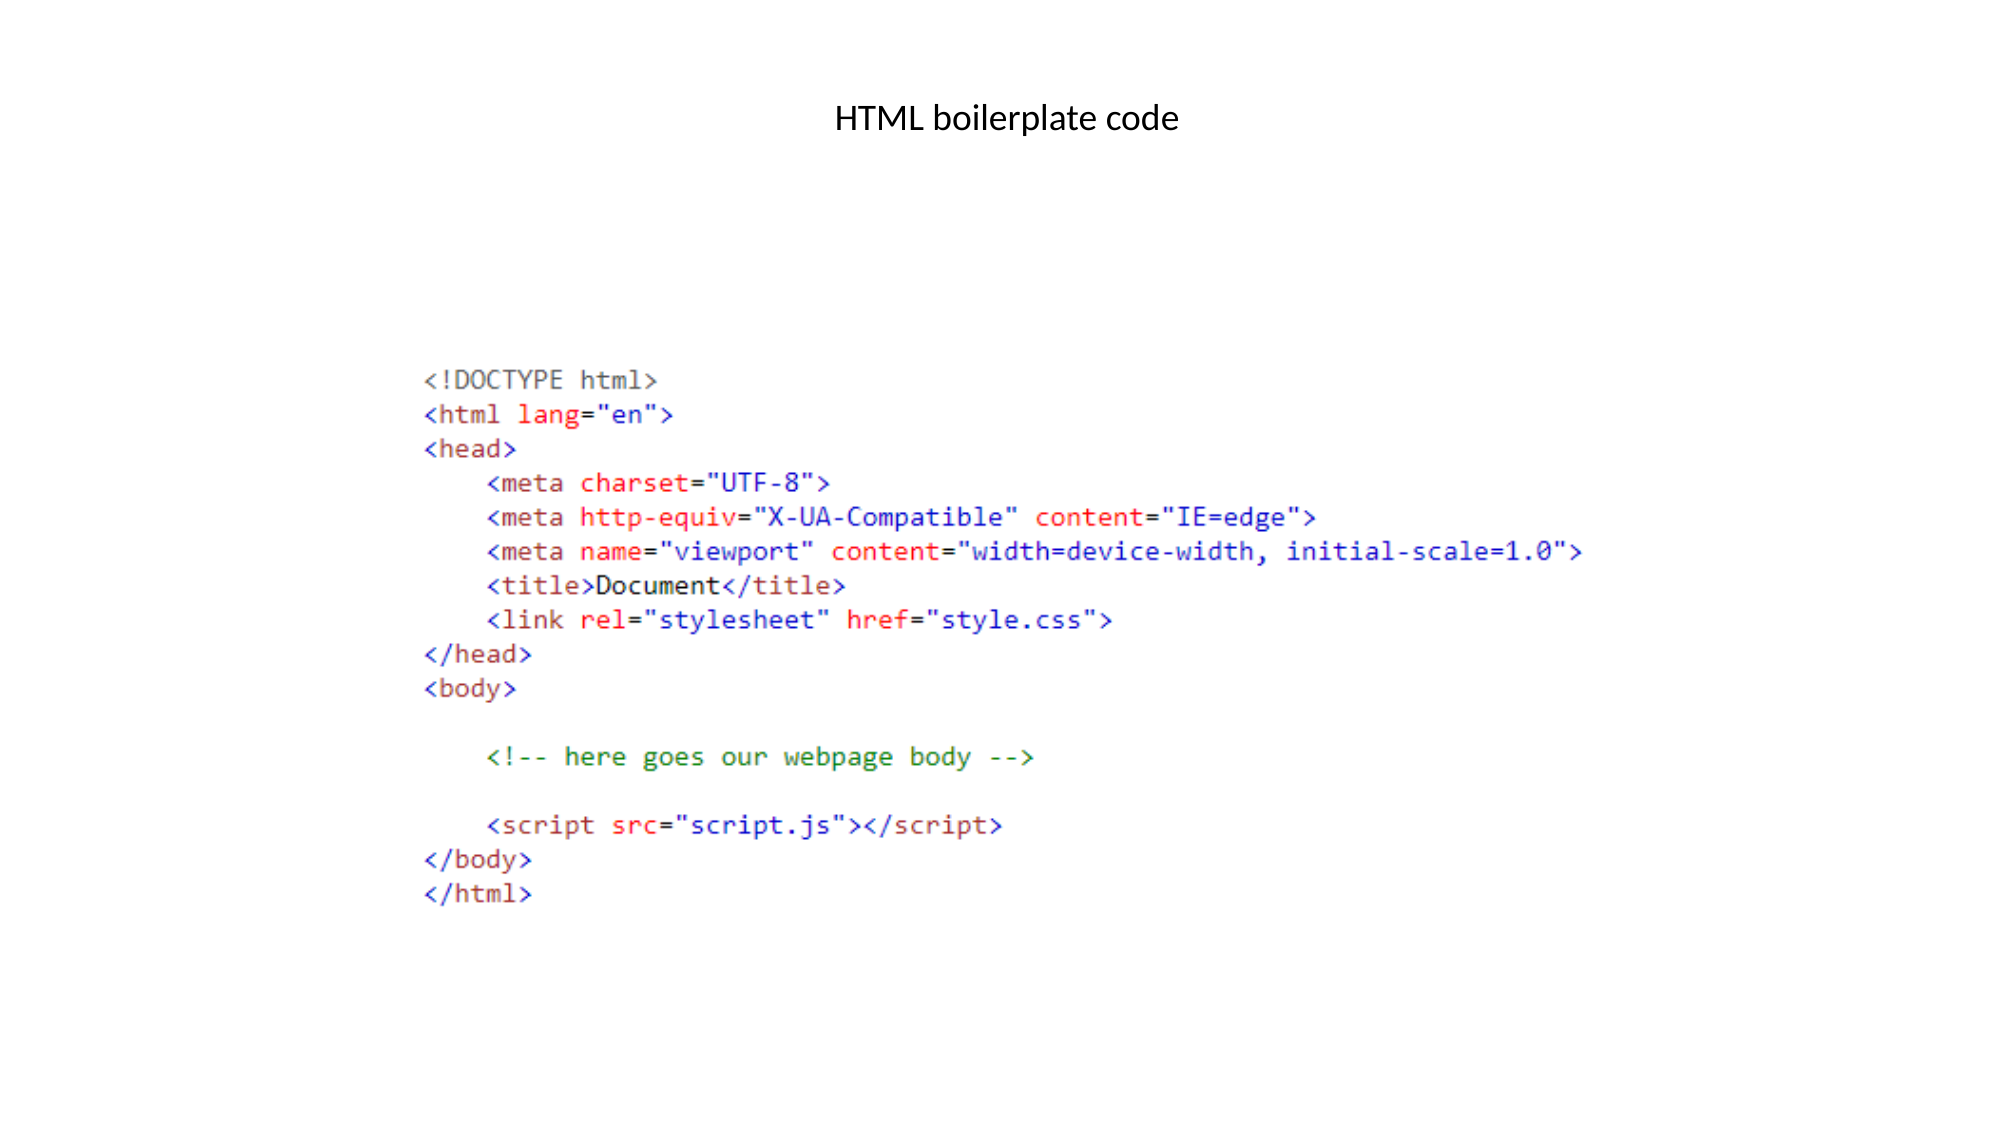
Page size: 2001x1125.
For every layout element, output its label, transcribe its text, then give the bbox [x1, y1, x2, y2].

text_box HTML boilerplate code [549, 85, 1466, 145]
picture [412, 357, 1777, 933]
